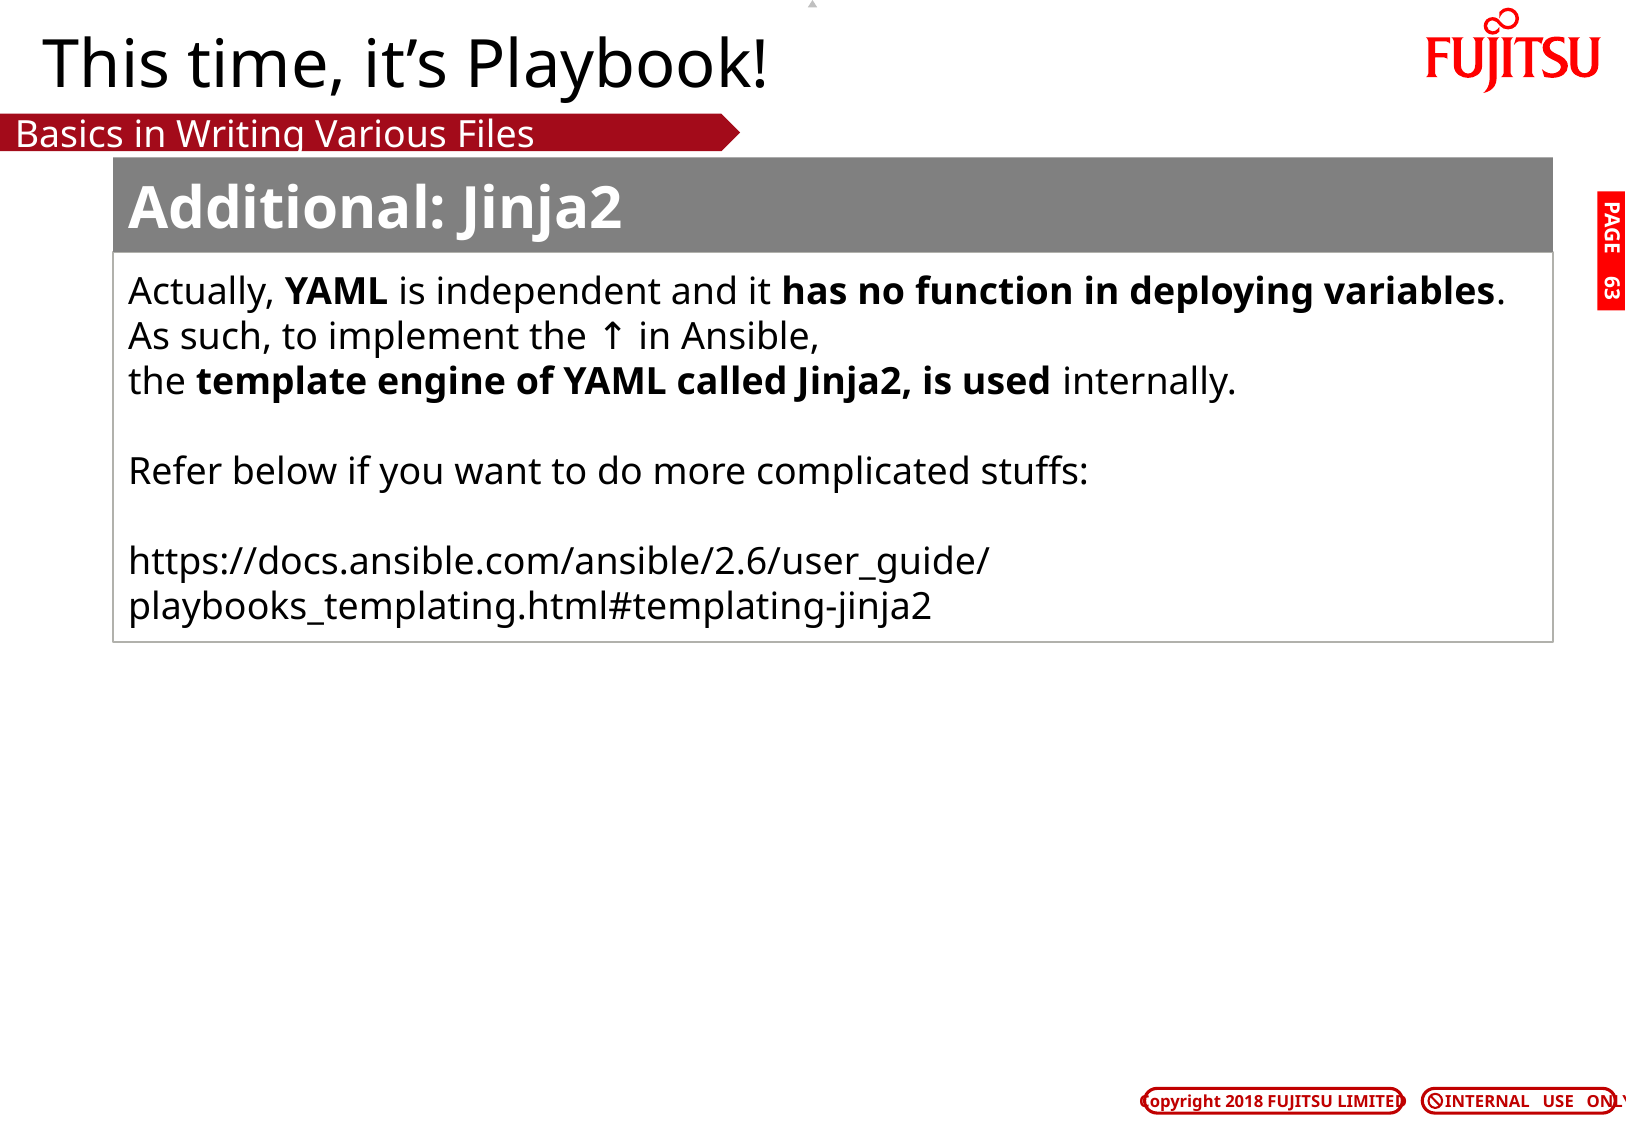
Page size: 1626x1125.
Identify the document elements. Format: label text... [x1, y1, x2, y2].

text_box Actually, YAML is independent and it has no function in deploying variables. As such, to implement the ↑ in Ansible, the template engine of YAML called Jinja2, is used internally. Refer below if you want to do more complicated stuffs: https://docs.ansible.com/ansible/2.6/user_guide/playbooks_templating.html#templating-jinja2 [113, 252, 1553, 642]
title This time, it’s Playbook! [28, 28, 1404, 93]
slide_number PAGE 62 [1597, 191, 1625, 311]
text_box Additional: Jinja2 [113, 157, 1553, 252]
text_box Basics in Writing Various Files [0, 111, 743, 154]
